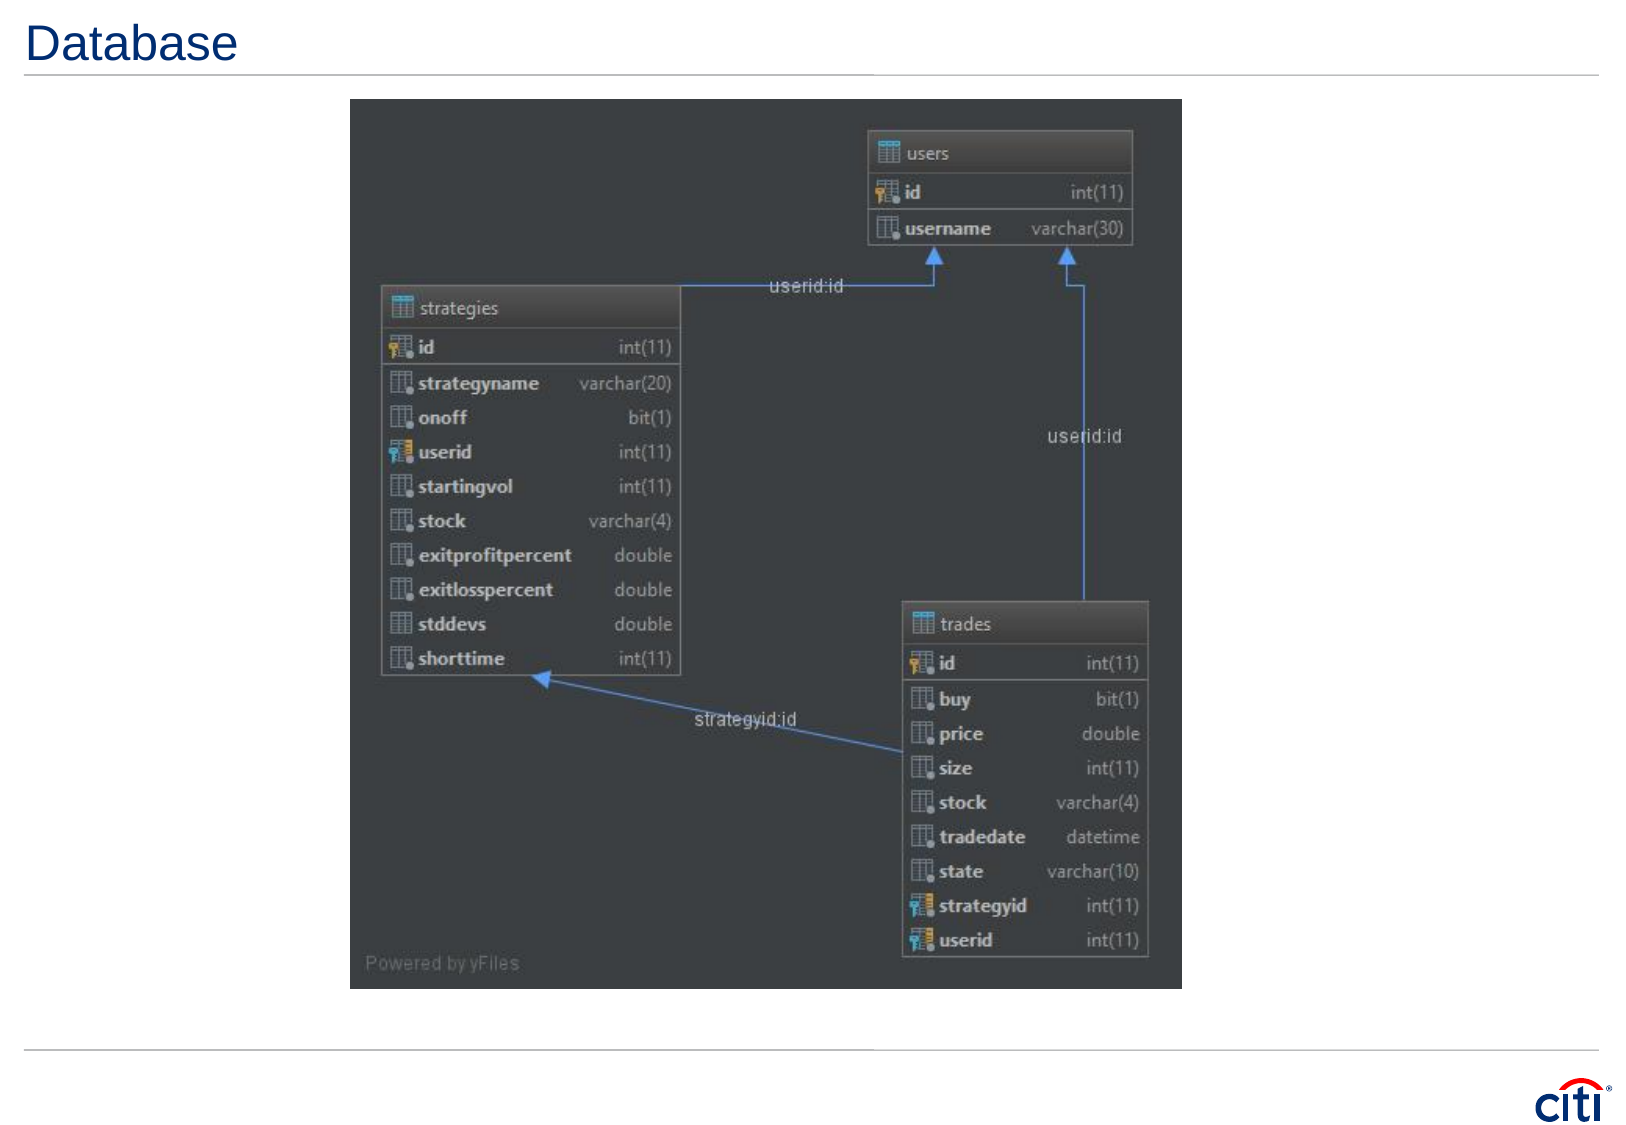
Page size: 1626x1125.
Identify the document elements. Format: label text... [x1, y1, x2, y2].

title Database [24, 9, 1600, 73]
picture [349, 99, 1182, 990]
